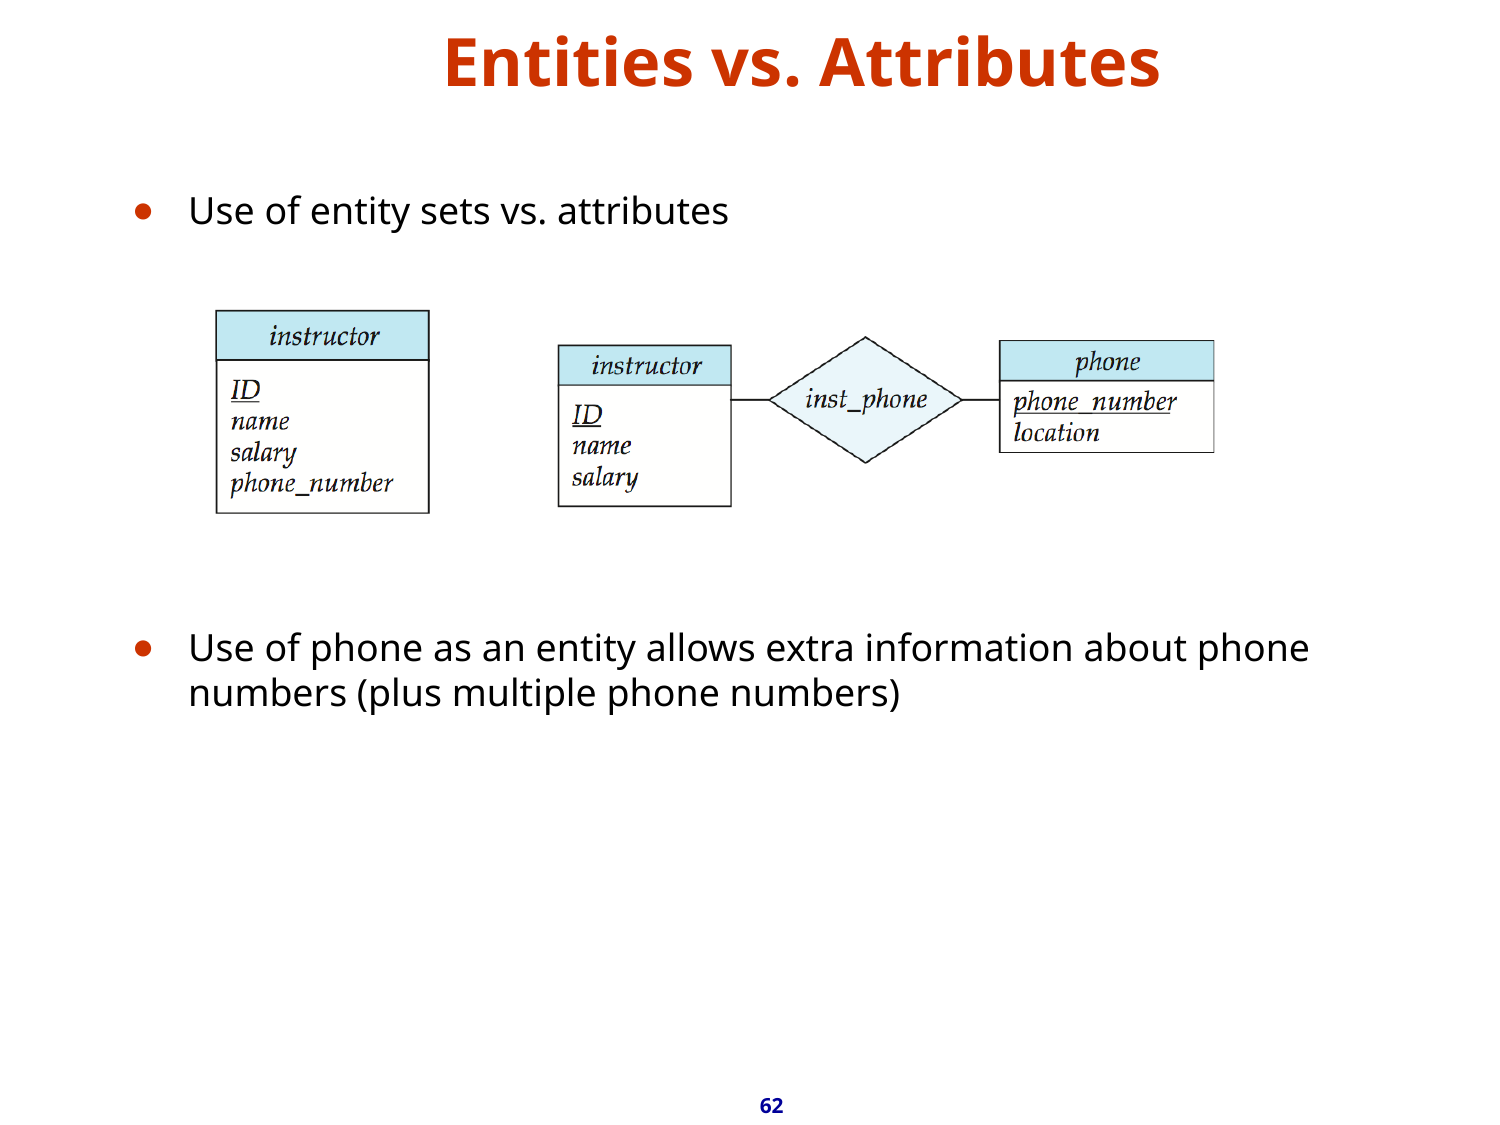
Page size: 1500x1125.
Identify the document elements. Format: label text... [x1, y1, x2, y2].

title Entities vs. Attributes [139, 7, 1465, 107]
list Use of entity sets vs. attributes Use of phone as an entity allows extra information about phone numbers (plus multiple phone numbers) [116, 179, 1416, 1063]
picture [215, 306, 1215, 525]
